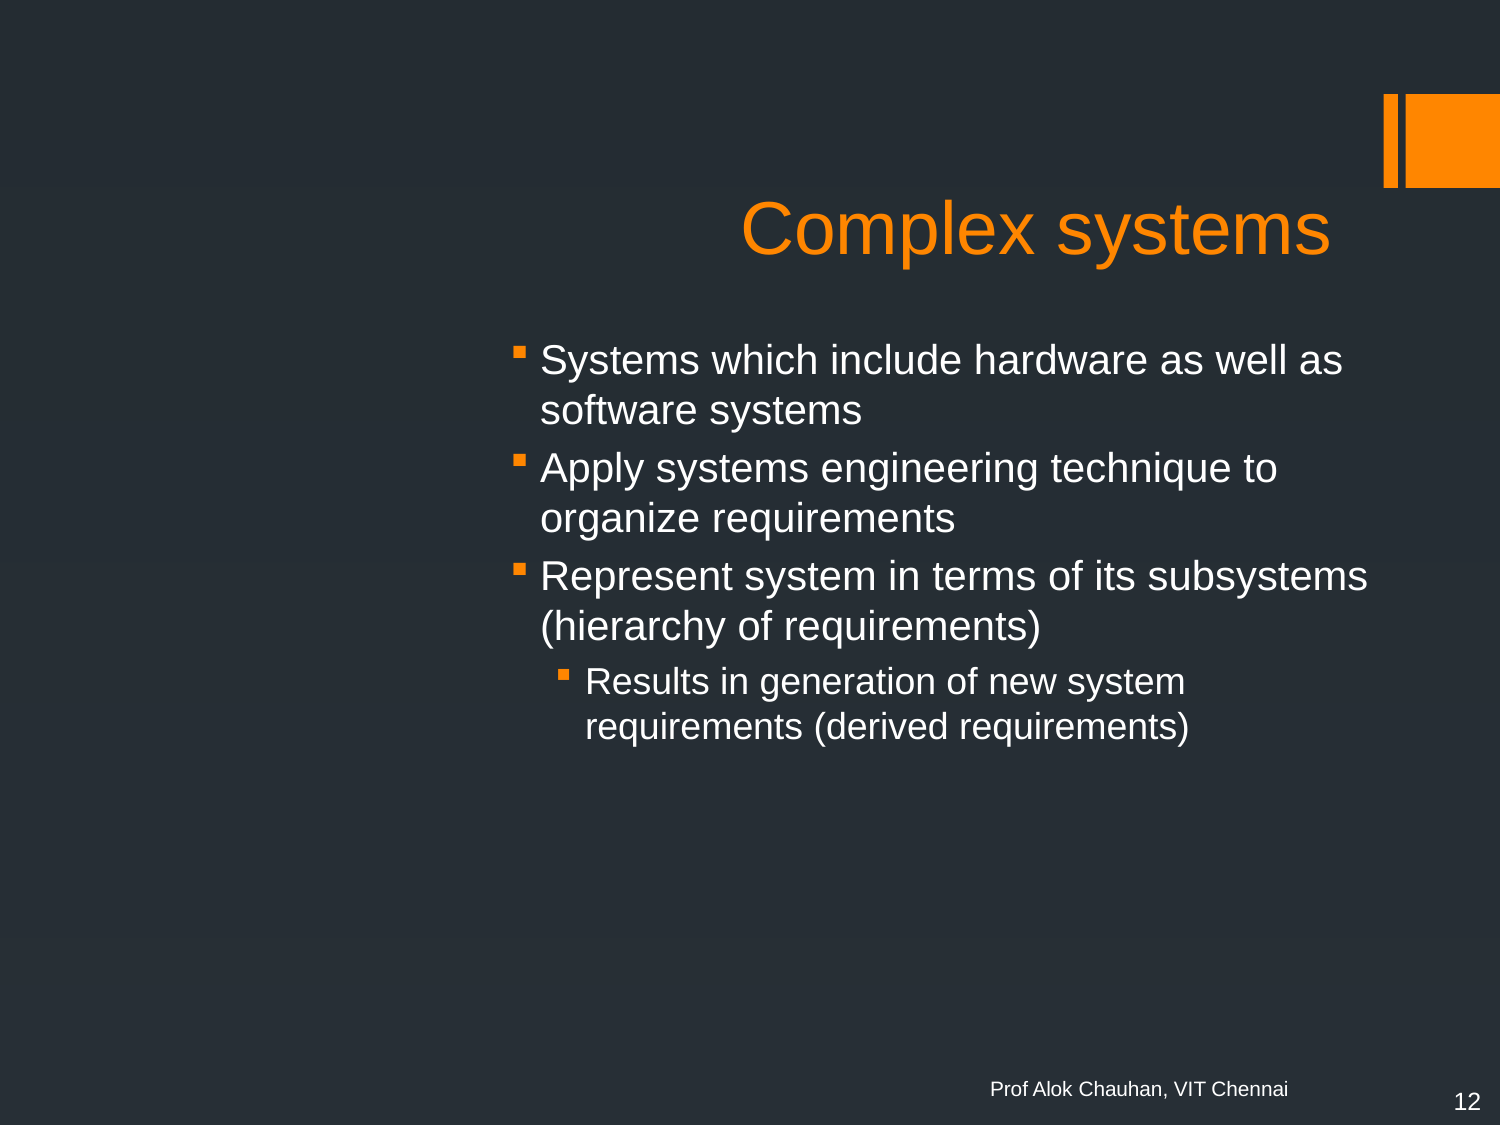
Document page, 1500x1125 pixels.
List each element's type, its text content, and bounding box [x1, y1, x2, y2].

footer Prof Alok Chauhan, VIT Chennai [975, 1075, 1342, 1125]
title Complex systems [725, 87, 1363, 277]
slide_number 12 [1342, 1075, 1497, 1125]
list Systems which include hardware as well as software systems Apply systems engineering technique to organize requirements Represent system in terms of its subsystems (hierarchy of requirements) Results in generation of new system requirements (derived requirements) [487, 324, 1388, 950]
